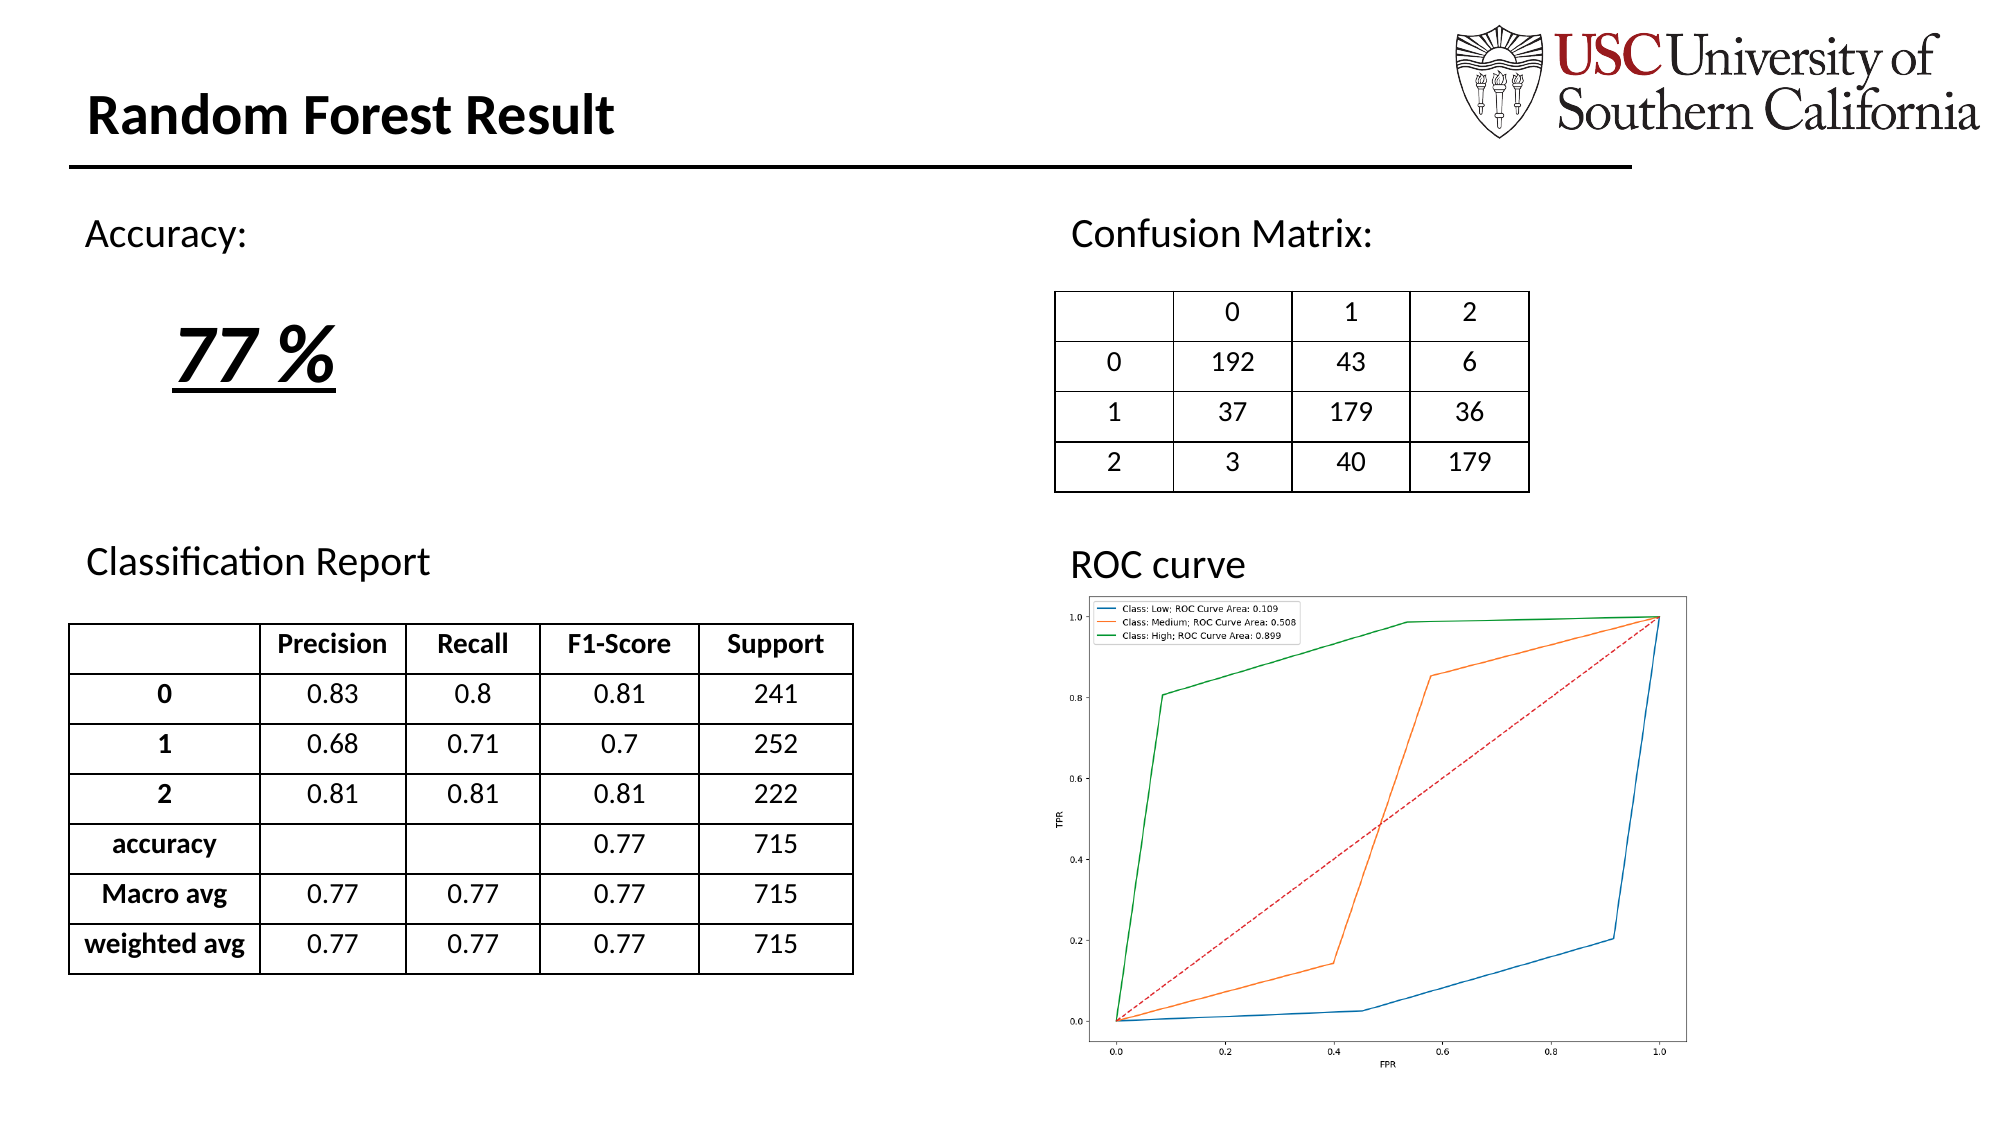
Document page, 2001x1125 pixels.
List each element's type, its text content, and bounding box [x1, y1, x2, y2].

table_cell 37 [1174, 392, 1291, 441]
text_box Confusion Matrix: [1056, 198, 1389, 264]
text_box Classification Report [71, 526, 446, 591]
table_cell 36 [1411, 392, 1528, 441]
table_cell 2 [70, 775, 259, 823]
table_cell 715 [700, 925, 852, 973]
table_cell 0.81 [261, 775, 405, 823]
picture [1054, 595, 1688, 1068]
table_cell 241 [700, 675, 852, 723]
table_cell 0.83 [261, 675, 405, 723]
table_header Recall [407, 625, 539, 673]
table_cell [407, 825, 539, 873]
table_cell 0.77 [407, 875, 539, 923]
table_cell 43 [1293, 342, 1409, 391]
text_box 77 % [157, 291, 362, 407]
table_cell 40 [1293, 443, 1409, 491]
table_cell 0 [1056, 342, 1173, 391]
table_cell 0.81 [407, 775, 539, 823]
table_cell 222 [700, 775, 852, 823]
table_cell 0.81 [541, 775, 698, 823]
table_header Precision [261, 625, 405, 673]
table_cell 0.77 [261, 925, 405, 973]
text_box ROC curve [1055, 529, 1262, 595]
table_cell 0.8 [407, 675, 539, 723]
table_header F1-Score [541, 625, 698, 673]
table_header [1056, 292, 1173, 341]
table_cell 715 [700, 825, 852, 873]
table_cell 6 [1411, 342, 1528, 391]
table_cell 2 [1056, 443, 1173, 491]
table_header 2 [1411, 292, 1528, 341]
table_cell 0.7 [541, 725, 698, 773]
table_cell 1 [70, 725, 259, 773]
table_cell 179 [1293, 392, 1409, 441]
table_header 0 [1174, 292, 1291, 341]
table_cell 0.81 [541, 675, 698, 723]
table_cell [261, 825, 405, 873]
table_cell 715 [700, 875, 852, 923]
table_cell 3 [1174, 443, 1291, 491]
table_cell 179 [1411, 443, 1528, 491]
table_cell weighted avg [70, 925, 259, 973]
table_cell 192 [1174, 342, 1291, 391]
table_cell 0.77 [541, 875, 698, 923]
table_cell 0 [70, 675, 259, 723]
table_header [70, 625, 259, 673]
table_cell 0.71 [407, 725, 539, 773]
table_cell accuracy [70, 825, 259, 873]
table_cell Macro avg [70, 875, 259, 923]
table_cell 0.68 [261, 725, 405, 773]
table_header Support [700, 625, 852, 673]
table_cell 0.77 [541, 925, 698, 973]
table_cell 1 [1056, 392, 1173, 441]
picture [1425, 0, 2000, 168]
table_cell 0.77 [541, 825, 698, 873]
table_cell 0.77 [261, 875, 405, 923]
table_cell 252 [700, 725, 852, 773]
text_box Random Forest Result [72, 68, 631, 154]
table_cell 0.77 [407, 925, 539, 973]
text_box Accuracy: [69, 198, 273, 264]
table_header 1 [1293, 292, 1409, 341]
